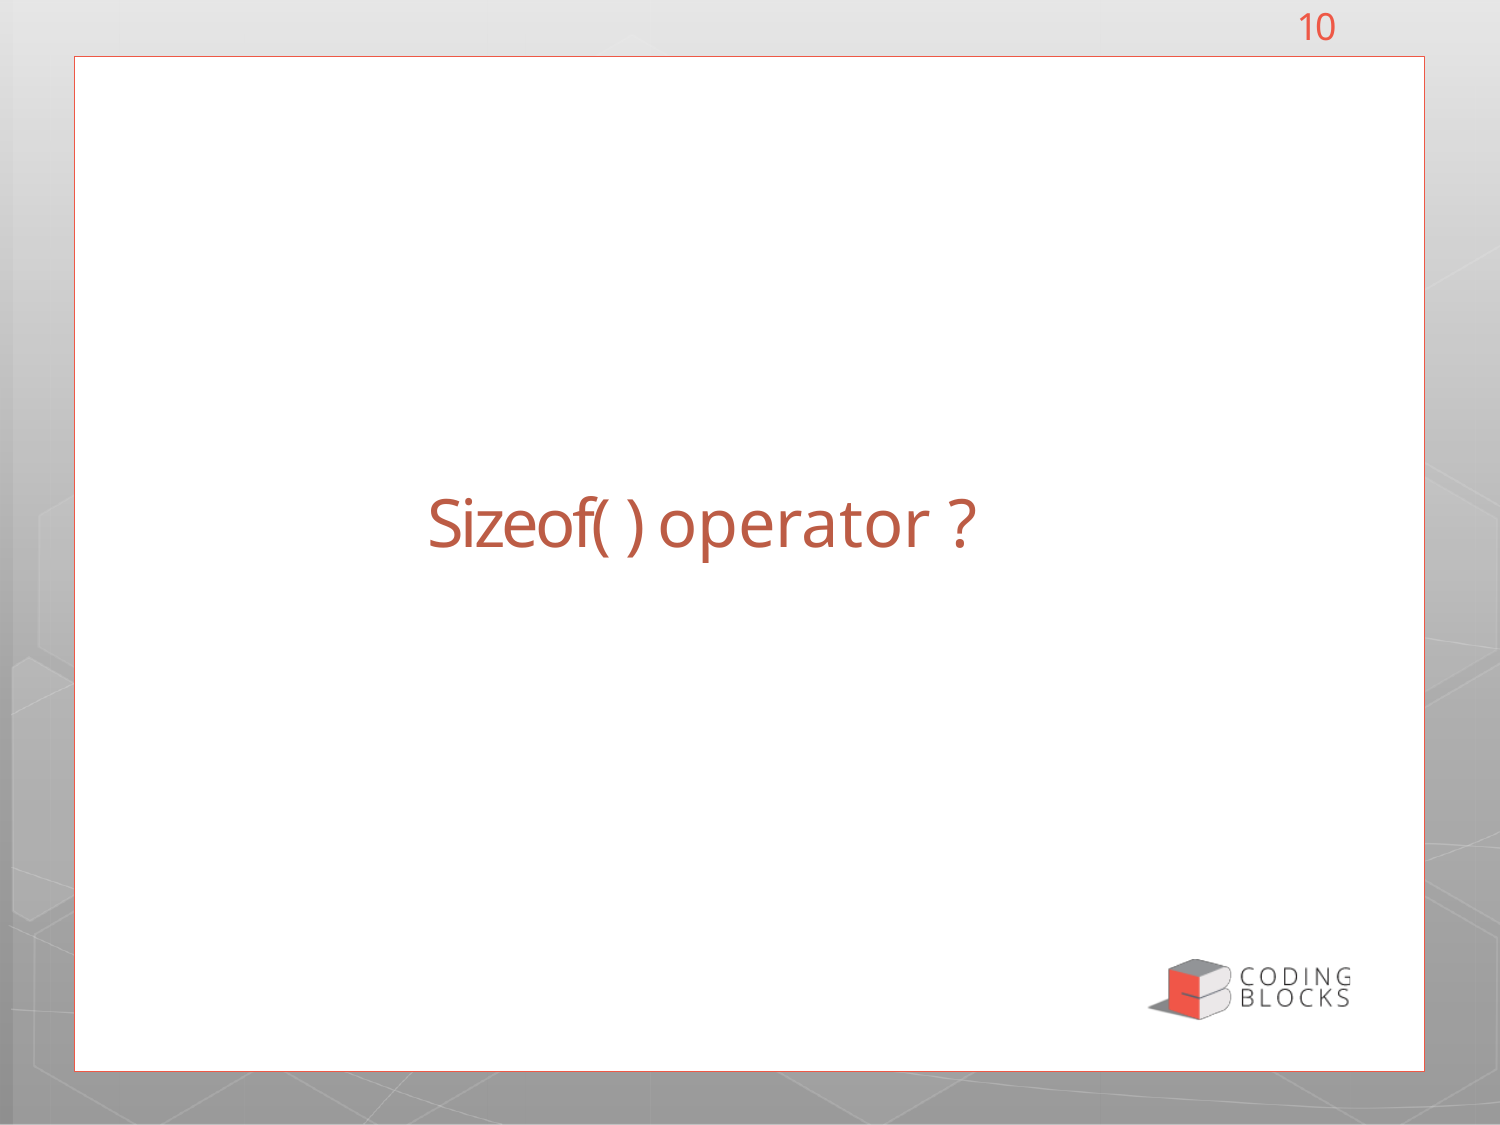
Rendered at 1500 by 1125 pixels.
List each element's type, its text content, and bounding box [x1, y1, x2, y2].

title Sizeof( ) operator ? [425, 478, 1042, 669]
text_box 10 [1294, 1, 1341, 49]
picture [0, 0, 1500, 1125]
